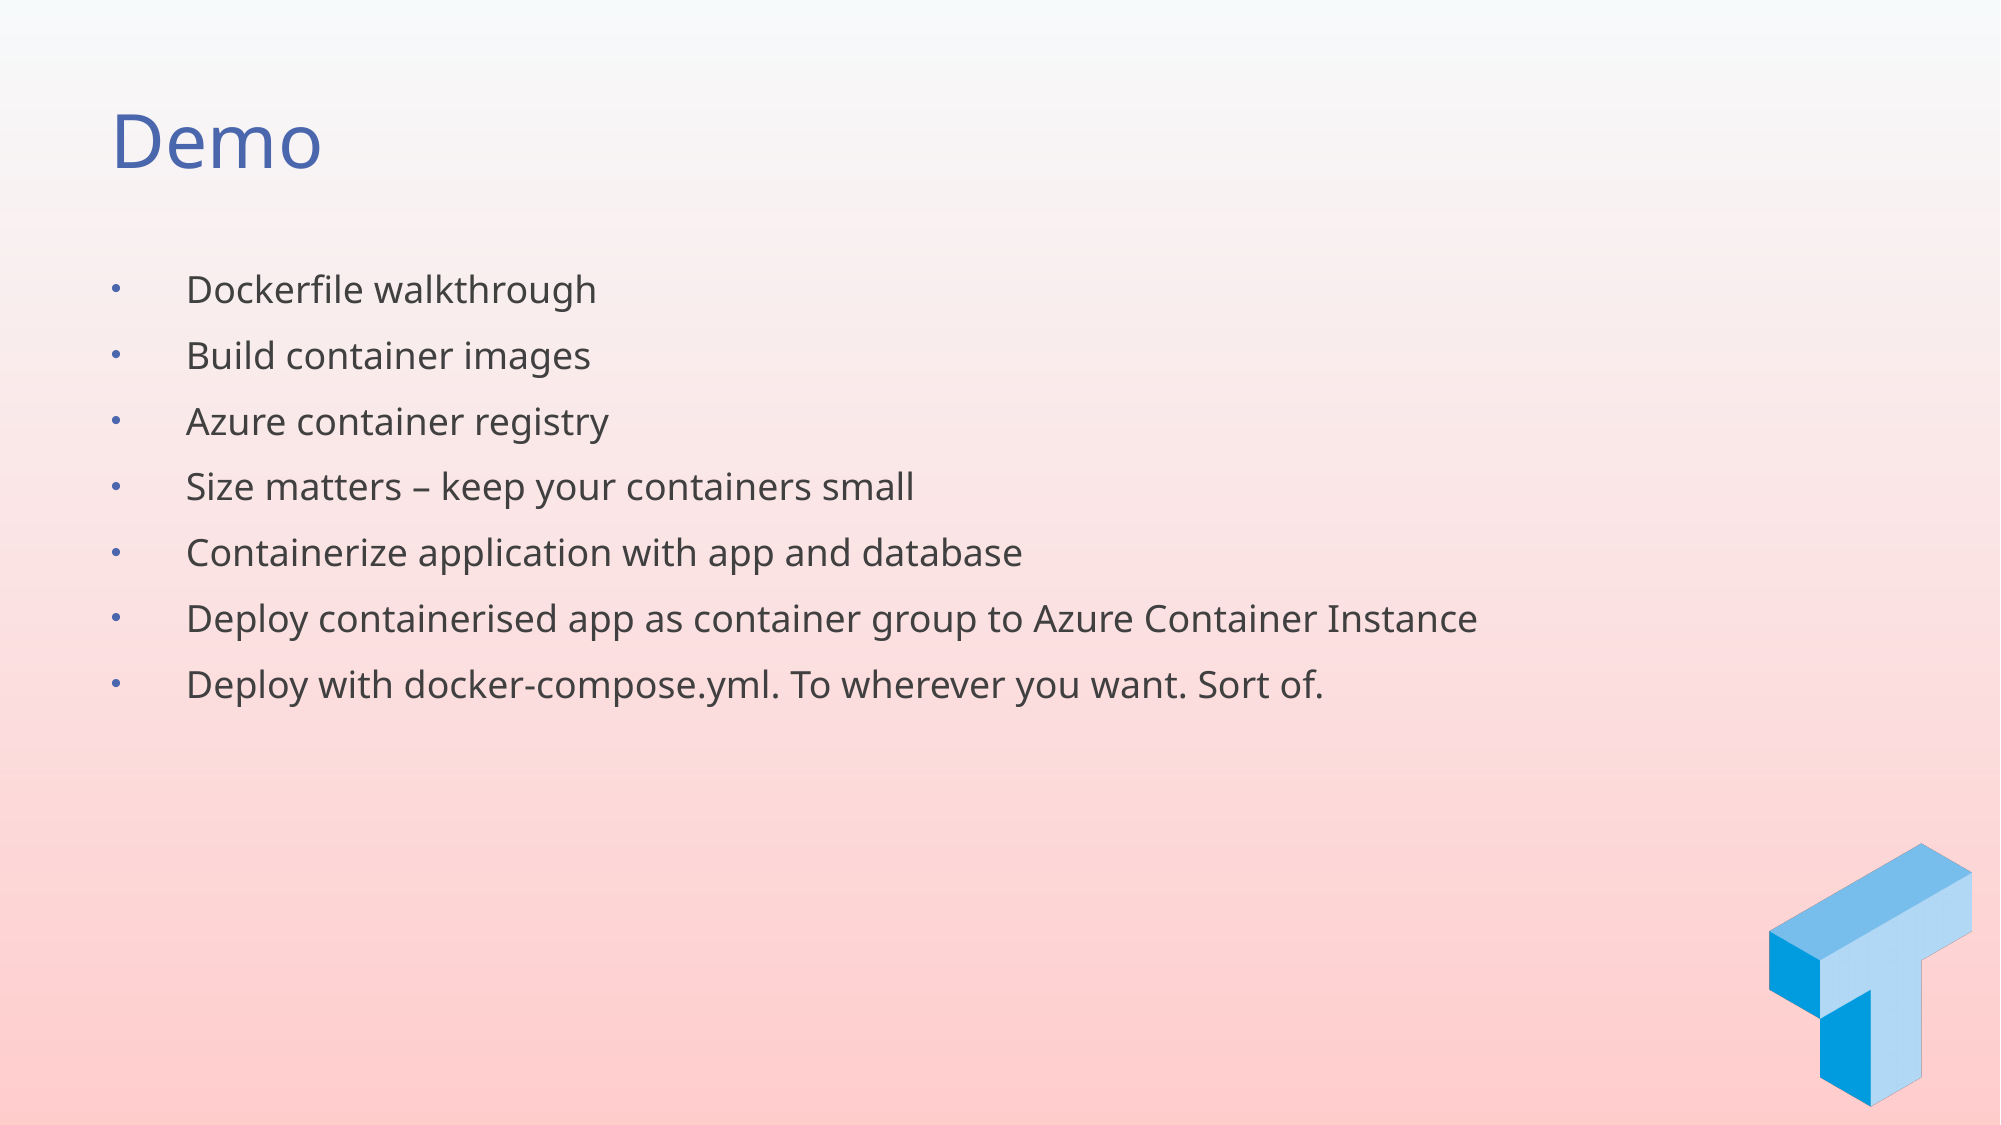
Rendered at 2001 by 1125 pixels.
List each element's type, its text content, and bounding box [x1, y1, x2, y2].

picture [1744, 818, 2001, 1122]
list Dockerfile walkthrough Build container images Azure container registry Size matters – keep your containers small Containerize application with app and database Deploy containerised app as container group to Azure Container Instance Deploy with docker-compose.yml. To wherever you want. Sort of. [95, 258, 1821, 976]
title Demo [95, 85, 1740, 258]
